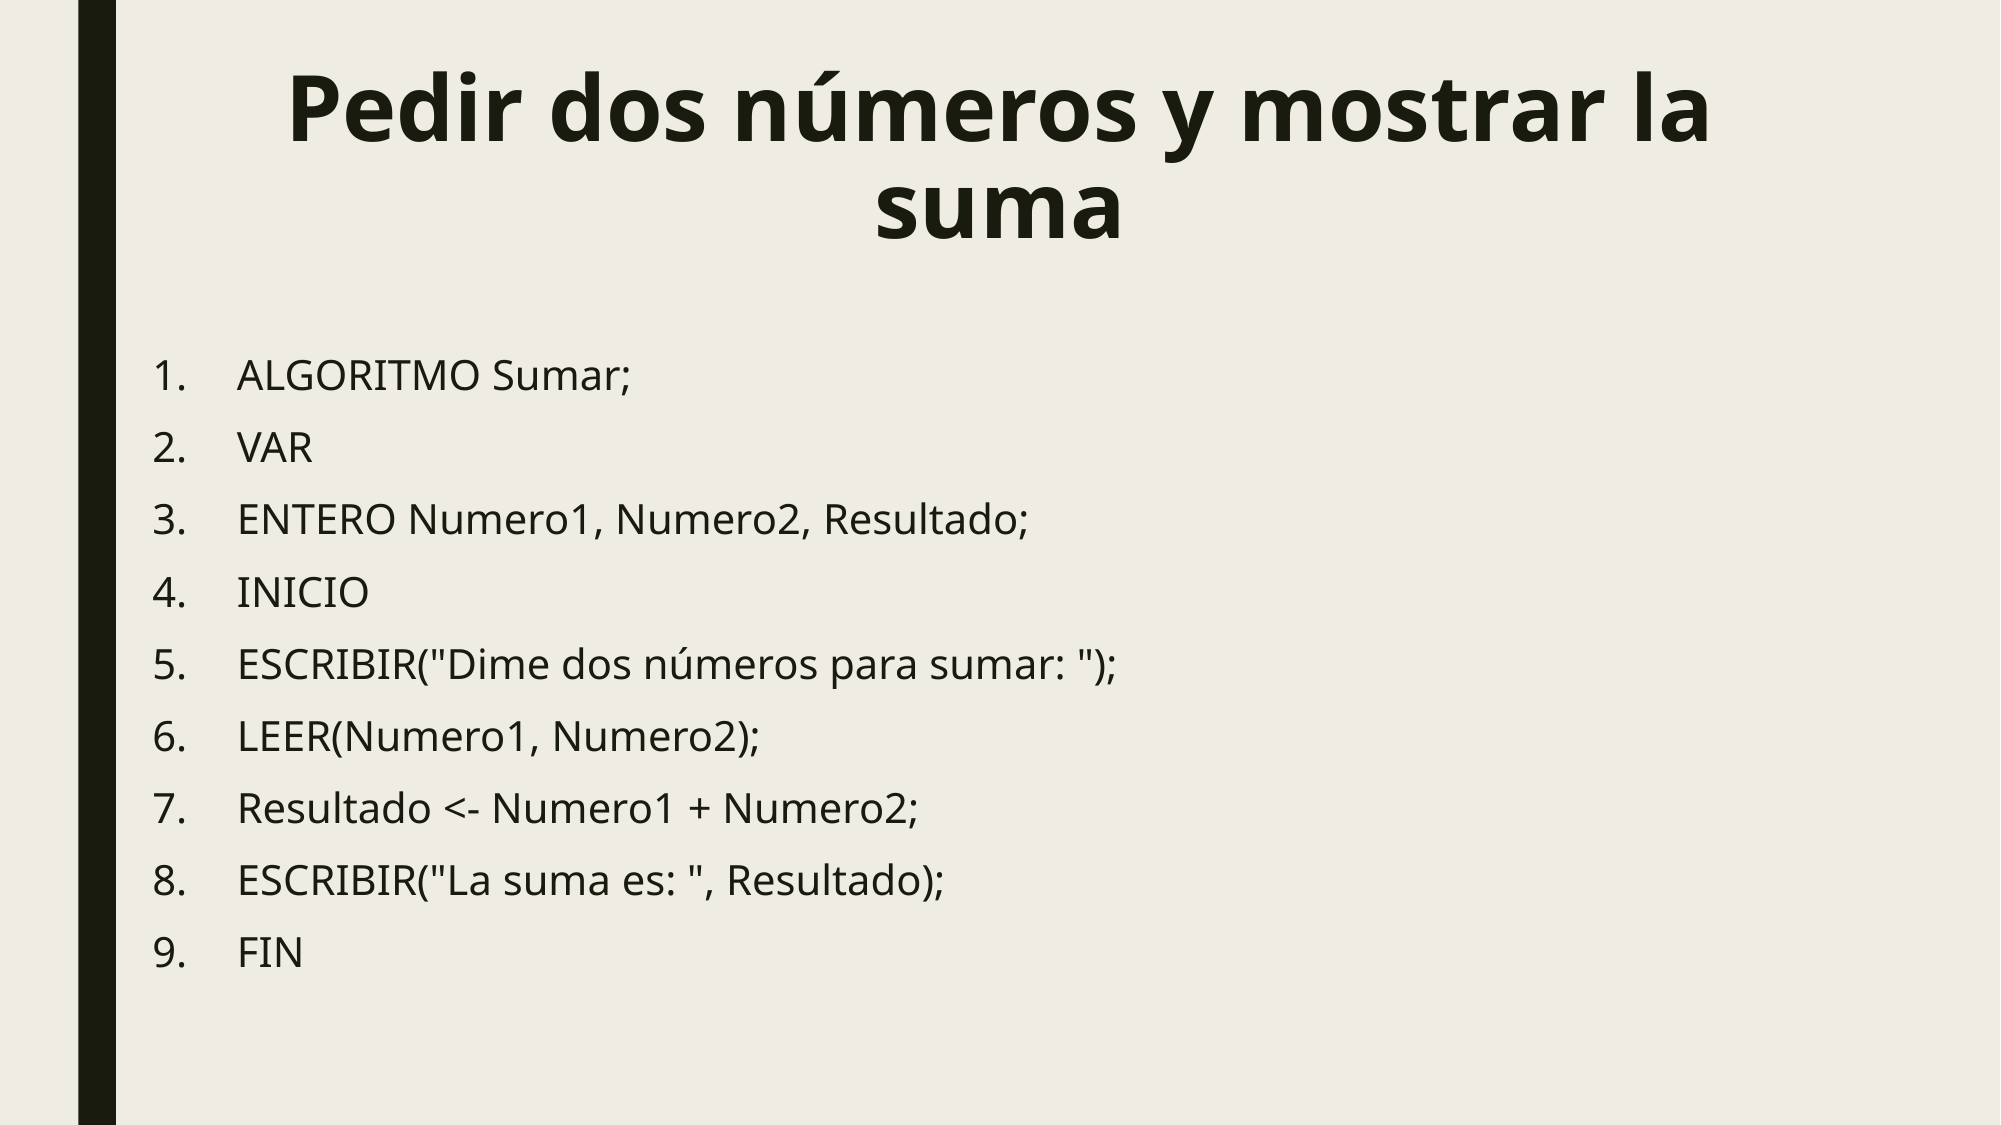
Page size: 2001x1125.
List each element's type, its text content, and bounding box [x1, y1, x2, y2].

title Pedir dos números y mostrar la suma [137, 55, 1863, 273]
list ALGORITMO Sumar; VAR ENTERO Numero1, Numero2, Resultado; INICIO ESCRIBIR("Dime dos números para sumar: "); LEER(Numero1, Numero2); Resultado <- Numero1 + Numero2; ESCRIBIR("La suma es: ", Resultado); FIN [137, 345, 1863, 1071]
